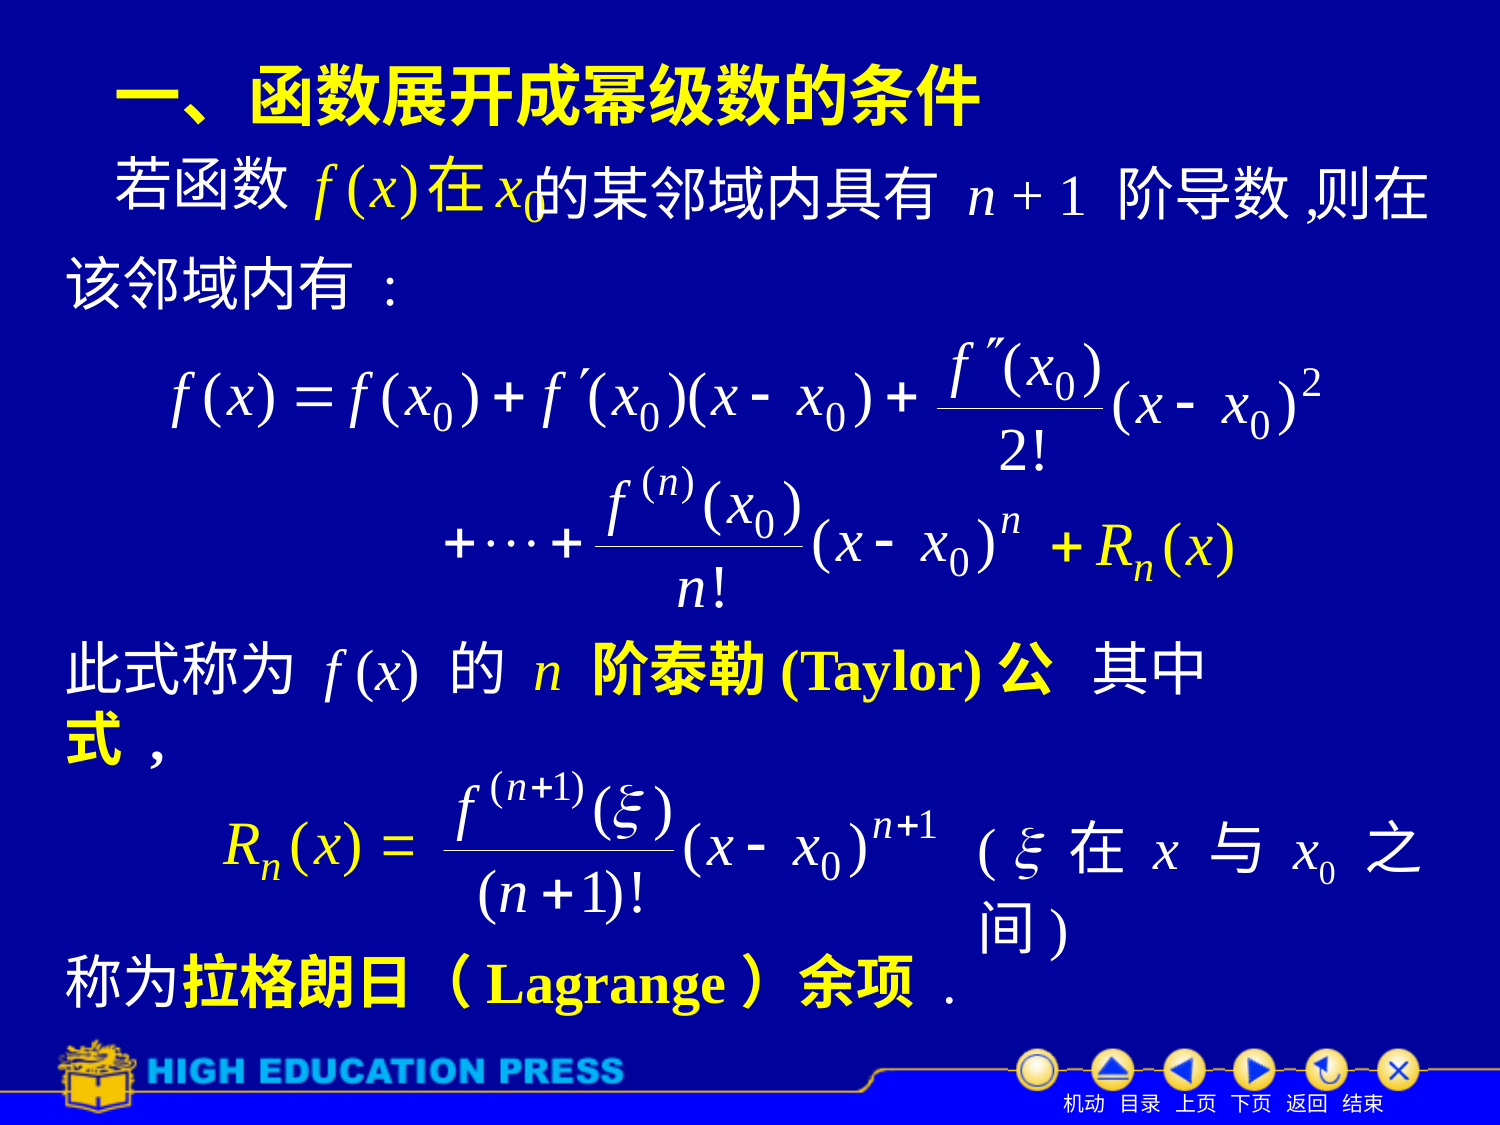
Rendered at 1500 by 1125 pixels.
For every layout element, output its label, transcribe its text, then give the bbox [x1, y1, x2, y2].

text_box 若函数 [99, 139, 325, 225]
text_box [156, 362, 527, 436]
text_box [1045, 512, 1238, 586]
text_box 的某邻域内具有 n + 1 阶导数, [518, 149, 1349, 235]
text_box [527, 362, 920, 436]
picture [0, 0, 1500, 1125]
text_box 该邻域内有 : [49, 239, 425, 325]
text_box 称为拉格朗日（Lagrange）余项 . [49, 937, 1105, 1023]
text_box 此式称为 f (x) 的 n 阶泰勒(Taylor)公式 , [49, 624, 1105, 780]
text_box 机动 目录 上页 下页 返回 结束 [1049, 1082, 1404, 1123]
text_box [439, 458, 1025, 625]
text_box (  在 x 与 x0 之间) [962, 804, 1463, 969]
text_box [299, 149, 548, 228]
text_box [439, 762, 938, 930]
text_box 则在 [1349, 149, 1463, 235]
text_box 其中 [1105, 624, 1240, 710]
title 一、函数展开成幂级数的条件 [99, 50, 1105, 138]
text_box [933, 333, 1325, 488]
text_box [218, 811, 413, 885]
